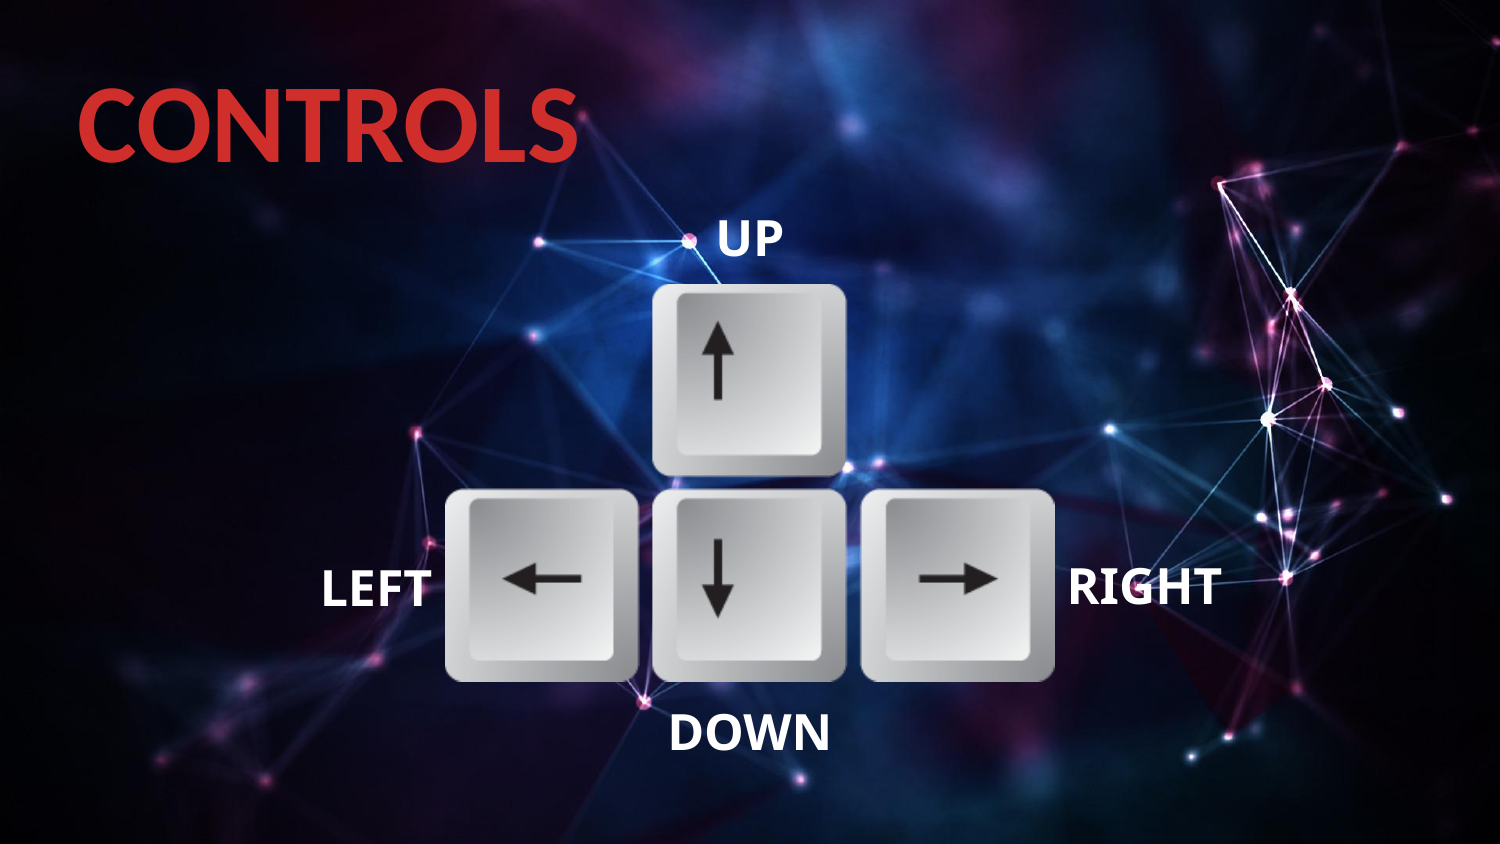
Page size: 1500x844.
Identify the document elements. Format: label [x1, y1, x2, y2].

text_box [0, 0, 1500, 844]
